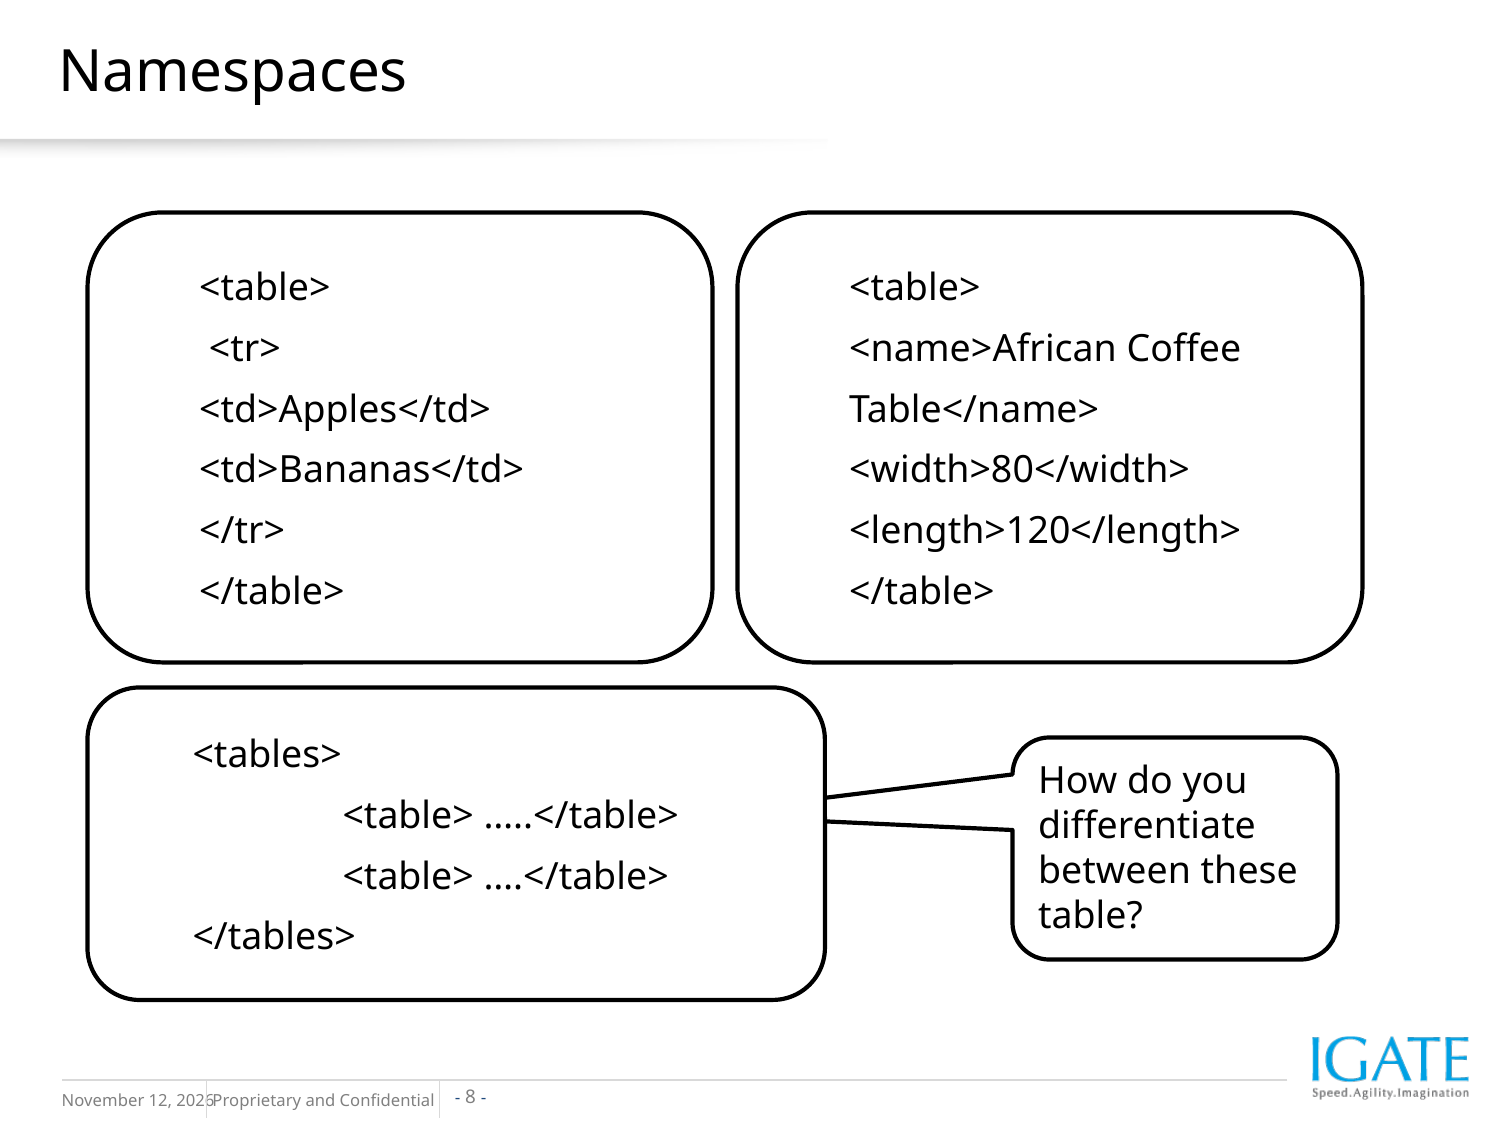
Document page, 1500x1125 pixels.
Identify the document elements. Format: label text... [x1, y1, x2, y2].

text_box <table> <name>African Coffee Table</name> <width>80</width> <length>120</length> </table> [735, 210, 1365, 665]
text_box Namespaces [43, 15, 1382, 133]
text_box <table> <tr> <td>Apples</td> <td>Bananas</td> </tr> </table> [85, 210, 715, 665]
text_box <tables> <table> …..</table> <table> ….</table> </tables> [85, 685, 828, 1003]
text_box How do you differentiate between these table? [827, 735, 1340, 962]
picture [1304, 1028, 1475, 1105]
picture [0, 112, 919, 174]
